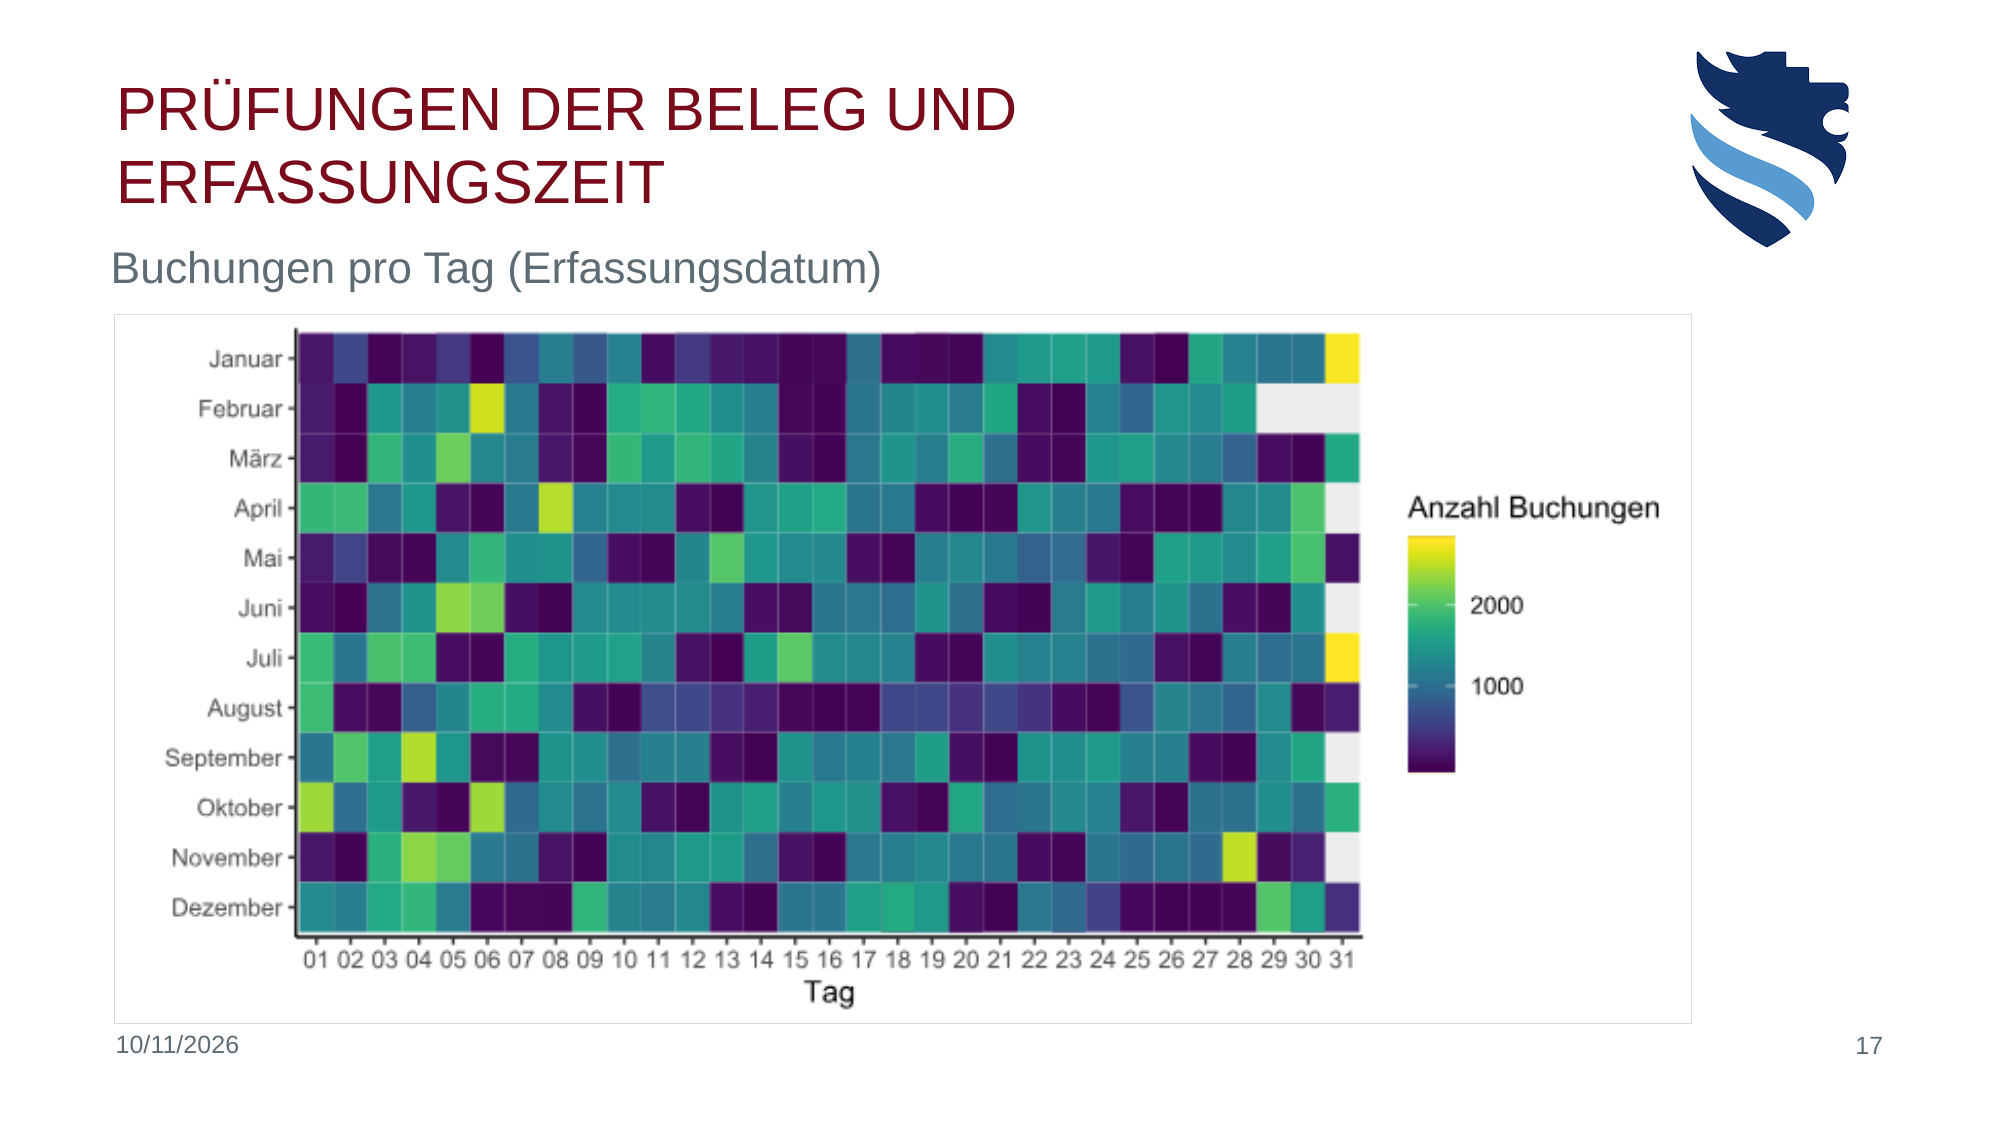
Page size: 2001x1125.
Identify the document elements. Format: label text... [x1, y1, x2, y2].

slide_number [115, 1034, 533, 1067]
slide_number 17 [1484, 1029, 1884, 1067]
picture [1657, 37, 1881, 261]
title Prüfungen der Beleg und Erfassungszeit [115, 58, 1489, 216]
picture [113, 314, 1692, 1024]
subtitle Buchungen pro Tag (Erfassungsdatum) [110, 239, 1878, 288]
